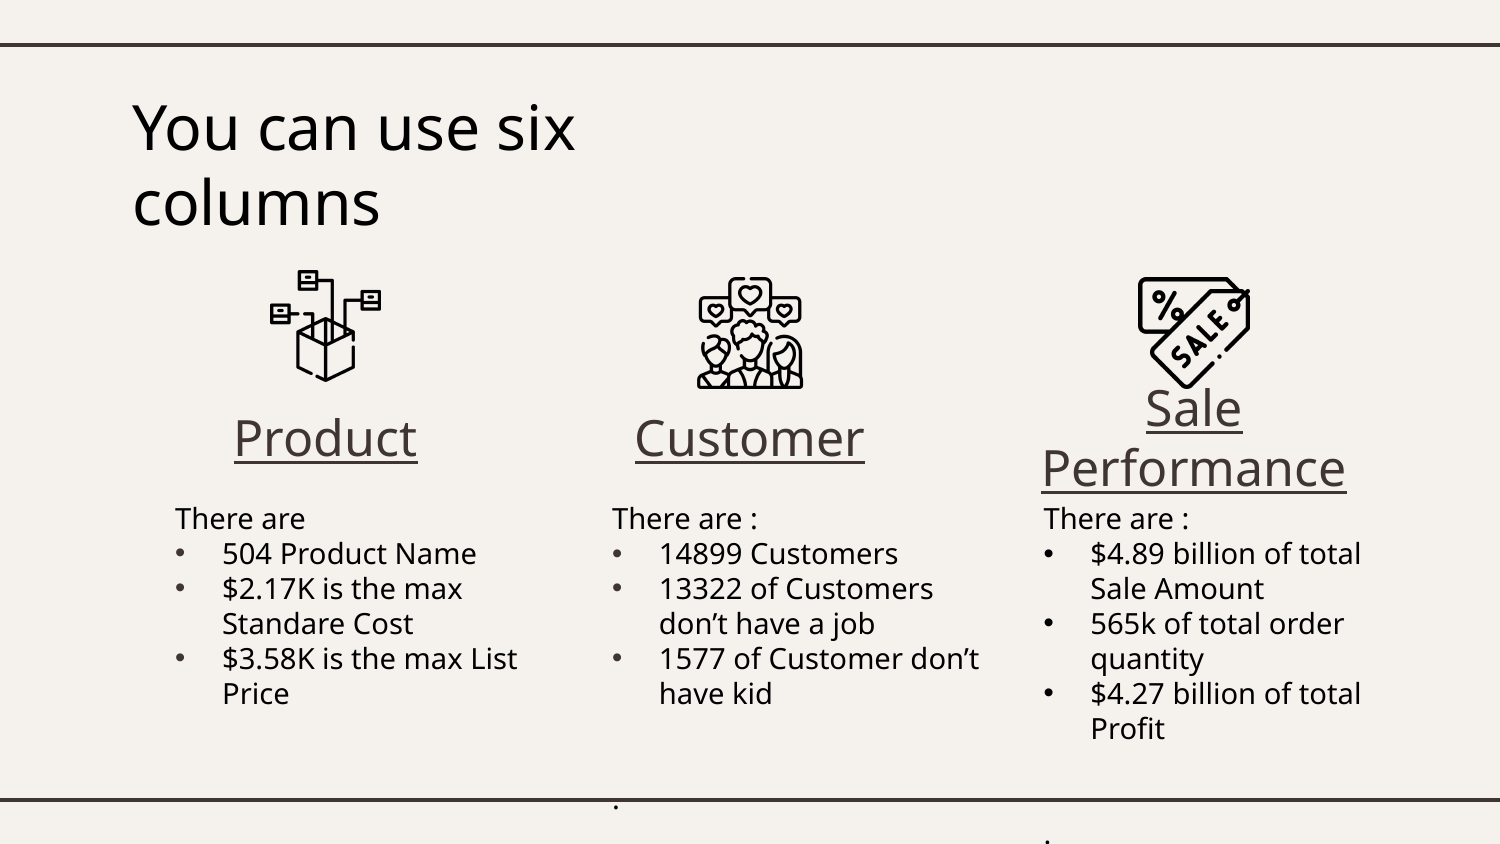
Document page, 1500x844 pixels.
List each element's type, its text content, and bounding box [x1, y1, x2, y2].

text_box There are : $4.89 billion of total Sale Amount 565k of total order quantity $4.27 billion of total Profit . [1028, 485, 1436, 755]
subtitle There are : 14899 Customers 13322 of Customers don’t have a job 1577 of Customer don’t have kid . [596, 485, 1005, 755]
title You can use six columns [116, 72, 848, 167]
picture [269, 270, 382, 382]
picture [1138, 276, 1250, 389]
picture [694, 276, 806, 389]
subtitle Sale Performance [975, 407, 1414, 467]
subtitle Product [135, 407, 516, 467]
subtitle There are 504 Product Name $2.17K is the max Standare Cost $3.58K is the max List Price [160, 485, 585, 657]
subtitle Customer [560, 407, 940, 467]
